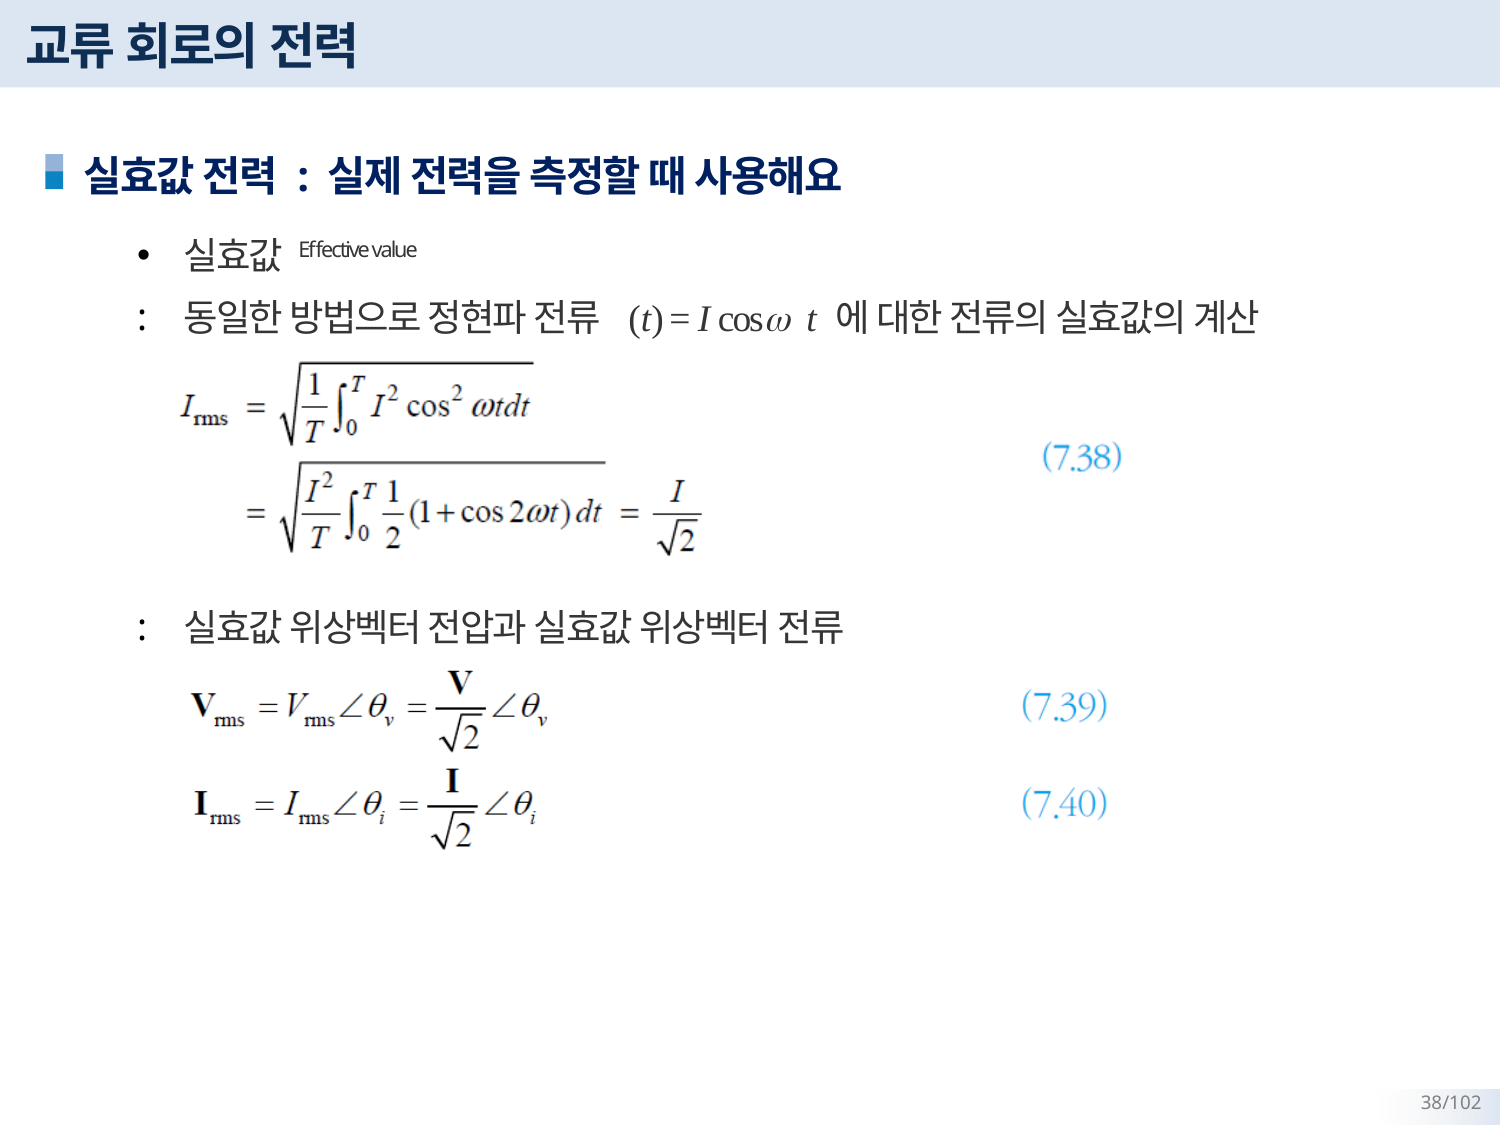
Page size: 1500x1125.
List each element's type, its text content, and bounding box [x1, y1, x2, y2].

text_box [45, 136, 1450, 204]
picture [188, 665, 1110, 856]
title 교류 회로의 전력 [10, 5, 1288, 84]
picture [170, 350, 1129, 573]
